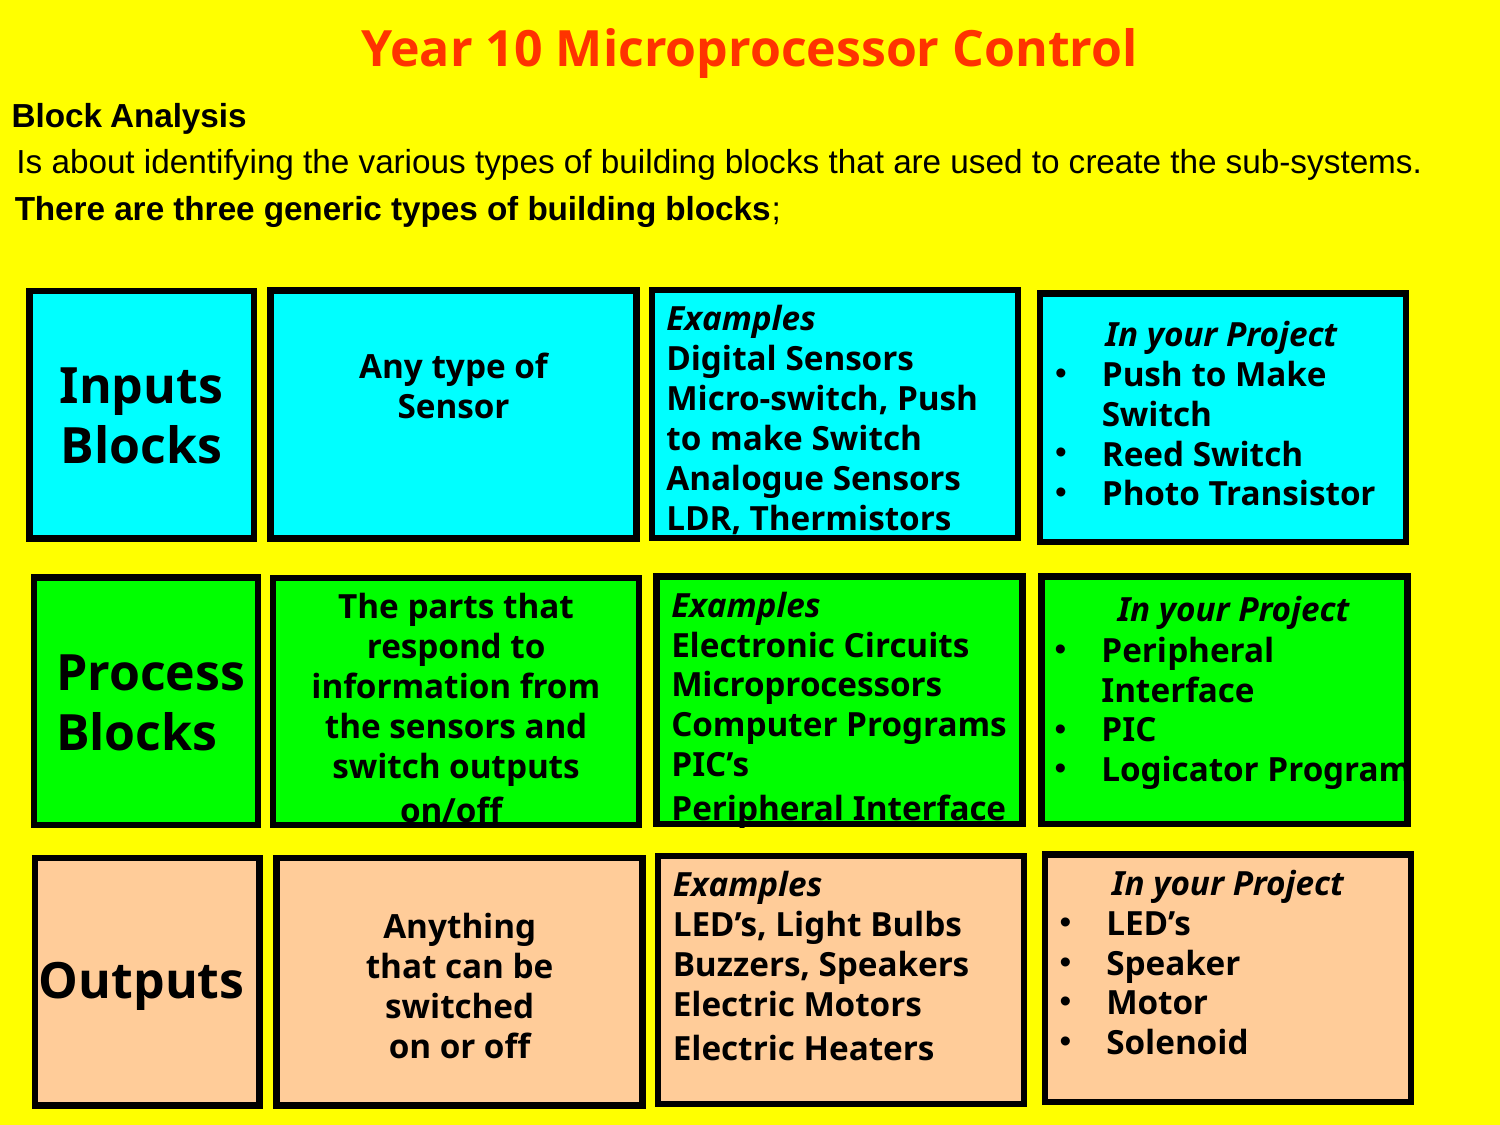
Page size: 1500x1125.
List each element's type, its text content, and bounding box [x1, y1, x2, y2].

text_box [1044, 854, 1412, 1103]
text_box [656, 576, 1023, 838]
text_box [276, 857, 643, 1106]
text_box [1039, 576, 1438, 825]
title Year 10 Microprocessor Control [0, 4, 1500, 90]
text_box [270, 290, 637, 539]
text_box Block Analysis [0, 86, 1497, 142]
text_box There are three generic types of building blocks; [0, 180, 833, 235]
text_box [658, 856, 1025, 1105]
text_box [1040, 293, 1407, 542]
text_box Is about identifying the various types of building blocks that are used to create the sub-systems. [1, 132, 1500, 188]
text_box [272, 577, 640, 838]
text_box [651, 289, 1018, 546]
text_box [23, 857, 260, 1106]
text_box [29, 290, 254, 539]
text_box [33, 577, 266, 826]
